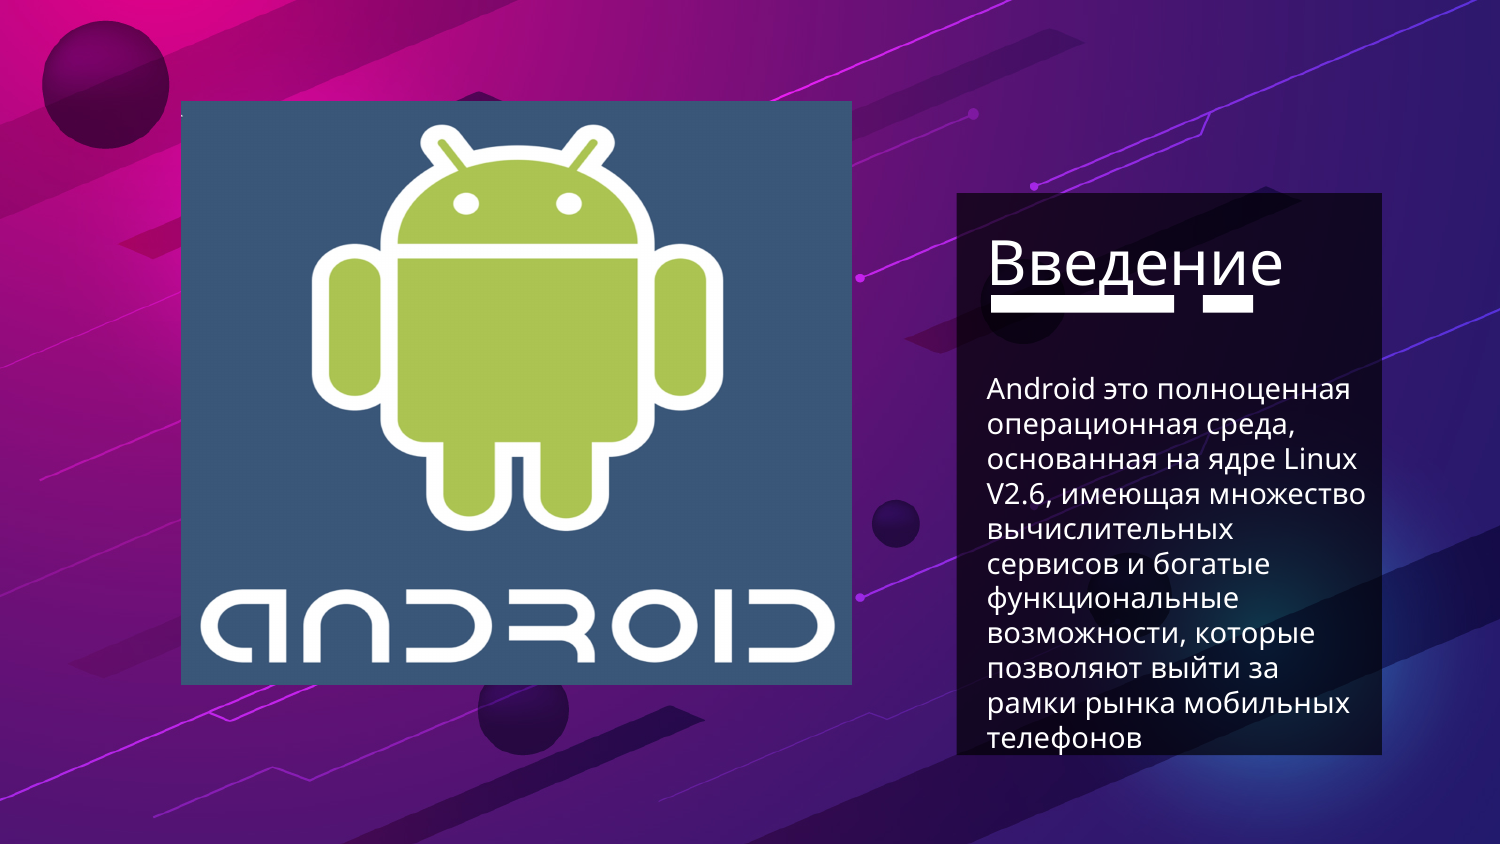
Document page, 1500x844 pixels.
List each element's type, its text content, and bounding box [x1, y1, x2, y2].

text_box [990, 294, 1254, 313]
title Введение [971, 212, 1382, 313]
subtitle Android это полноценная операционная среда, основанная на ядре Linux V2.6, имеющая множество вычислительных сервисов и богатые функциональные возможности, которые позволяют выйти за рамки рынка мобильных телефонов [971, 355, 1382, 720]
picture [0, 0, 1500, 844]
